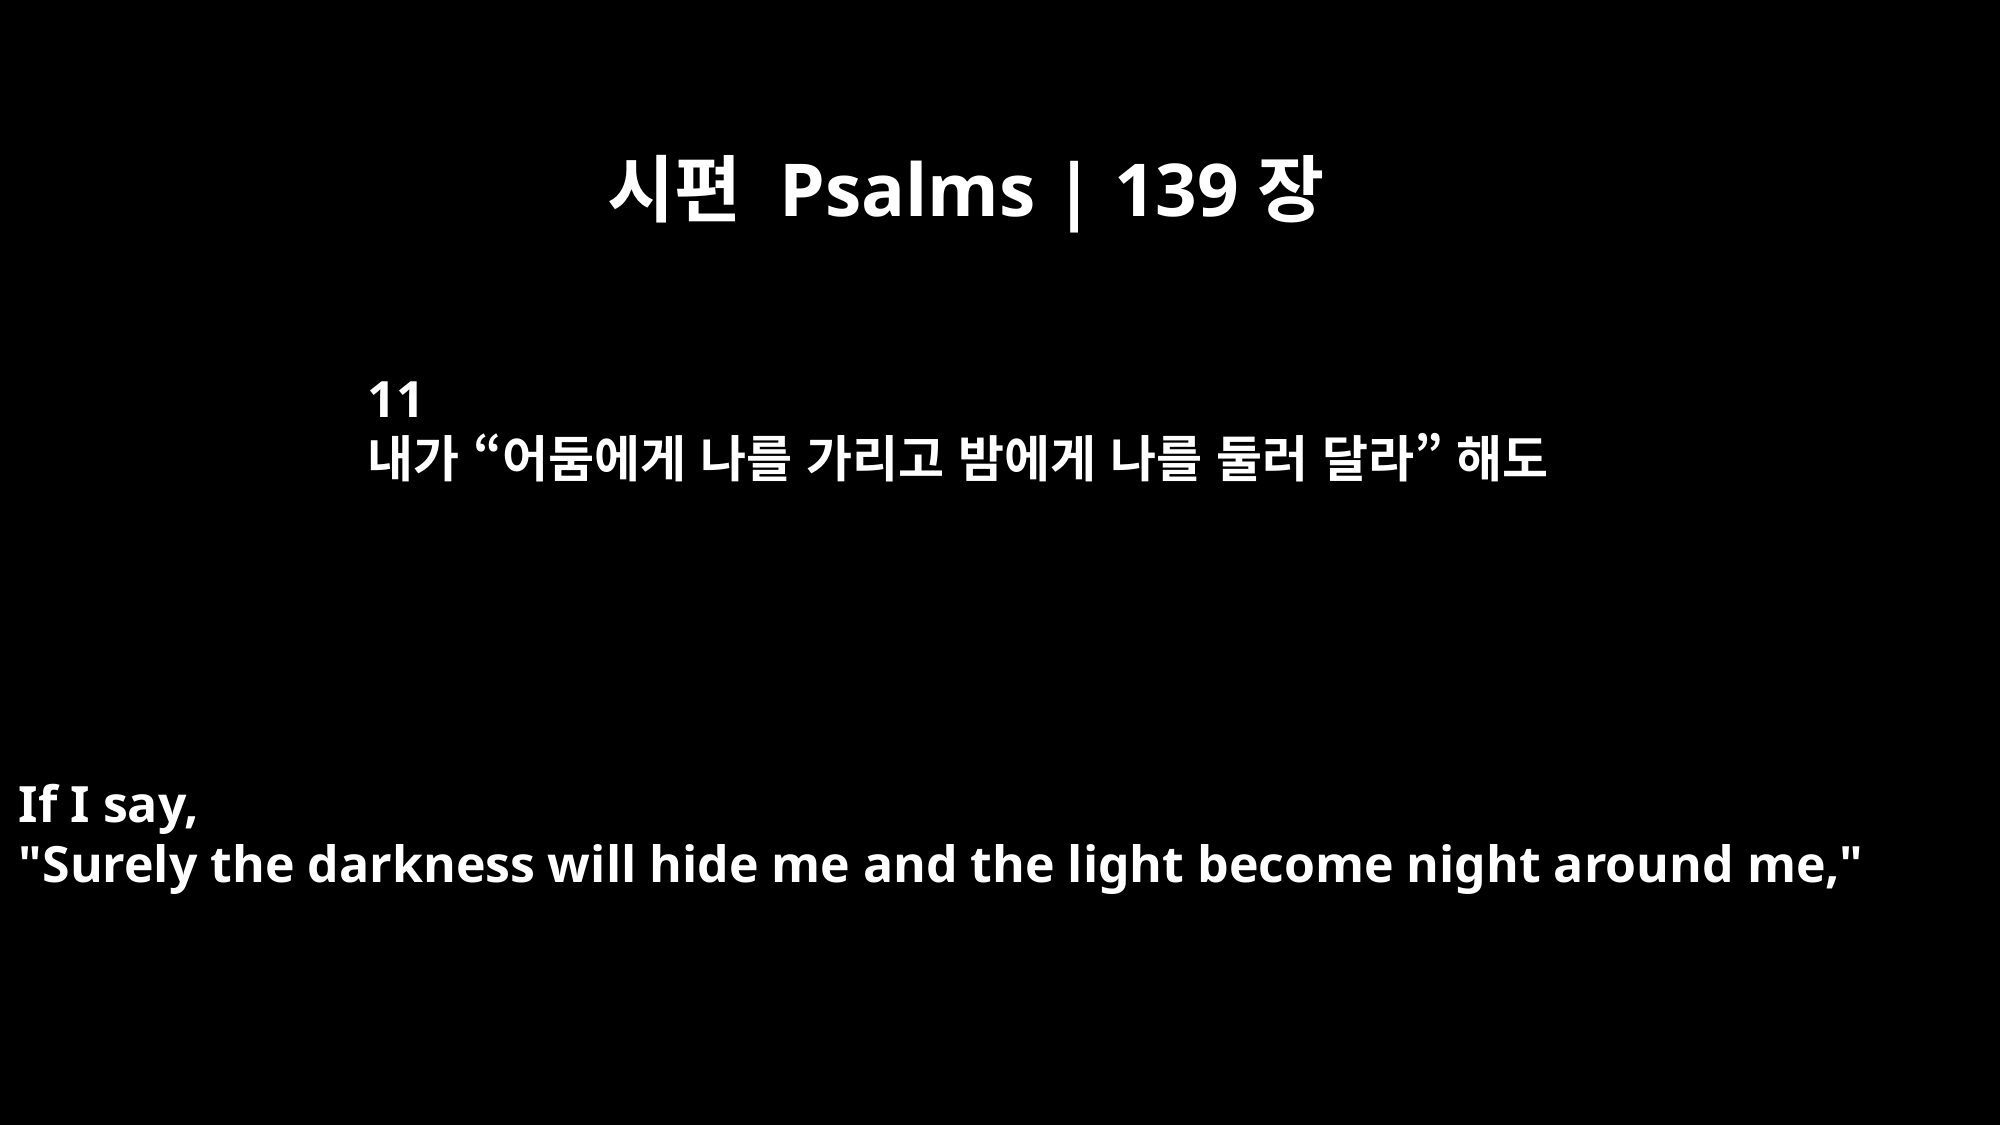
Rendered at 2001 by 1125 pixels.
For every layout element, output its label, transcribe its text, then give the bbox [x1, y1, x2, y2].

text_box If I say, "Surely the darkness will hide me and the light become night around me," [4, 764, 1879, 900]
text_box 11 내가 “어둠에게 나를 가리고 밤에게 나를 둘러 달라” 해도 [352, 359, 1565, 495]
text_box 시편 Psalms | 139장 [592, 136, 1340, 239]
